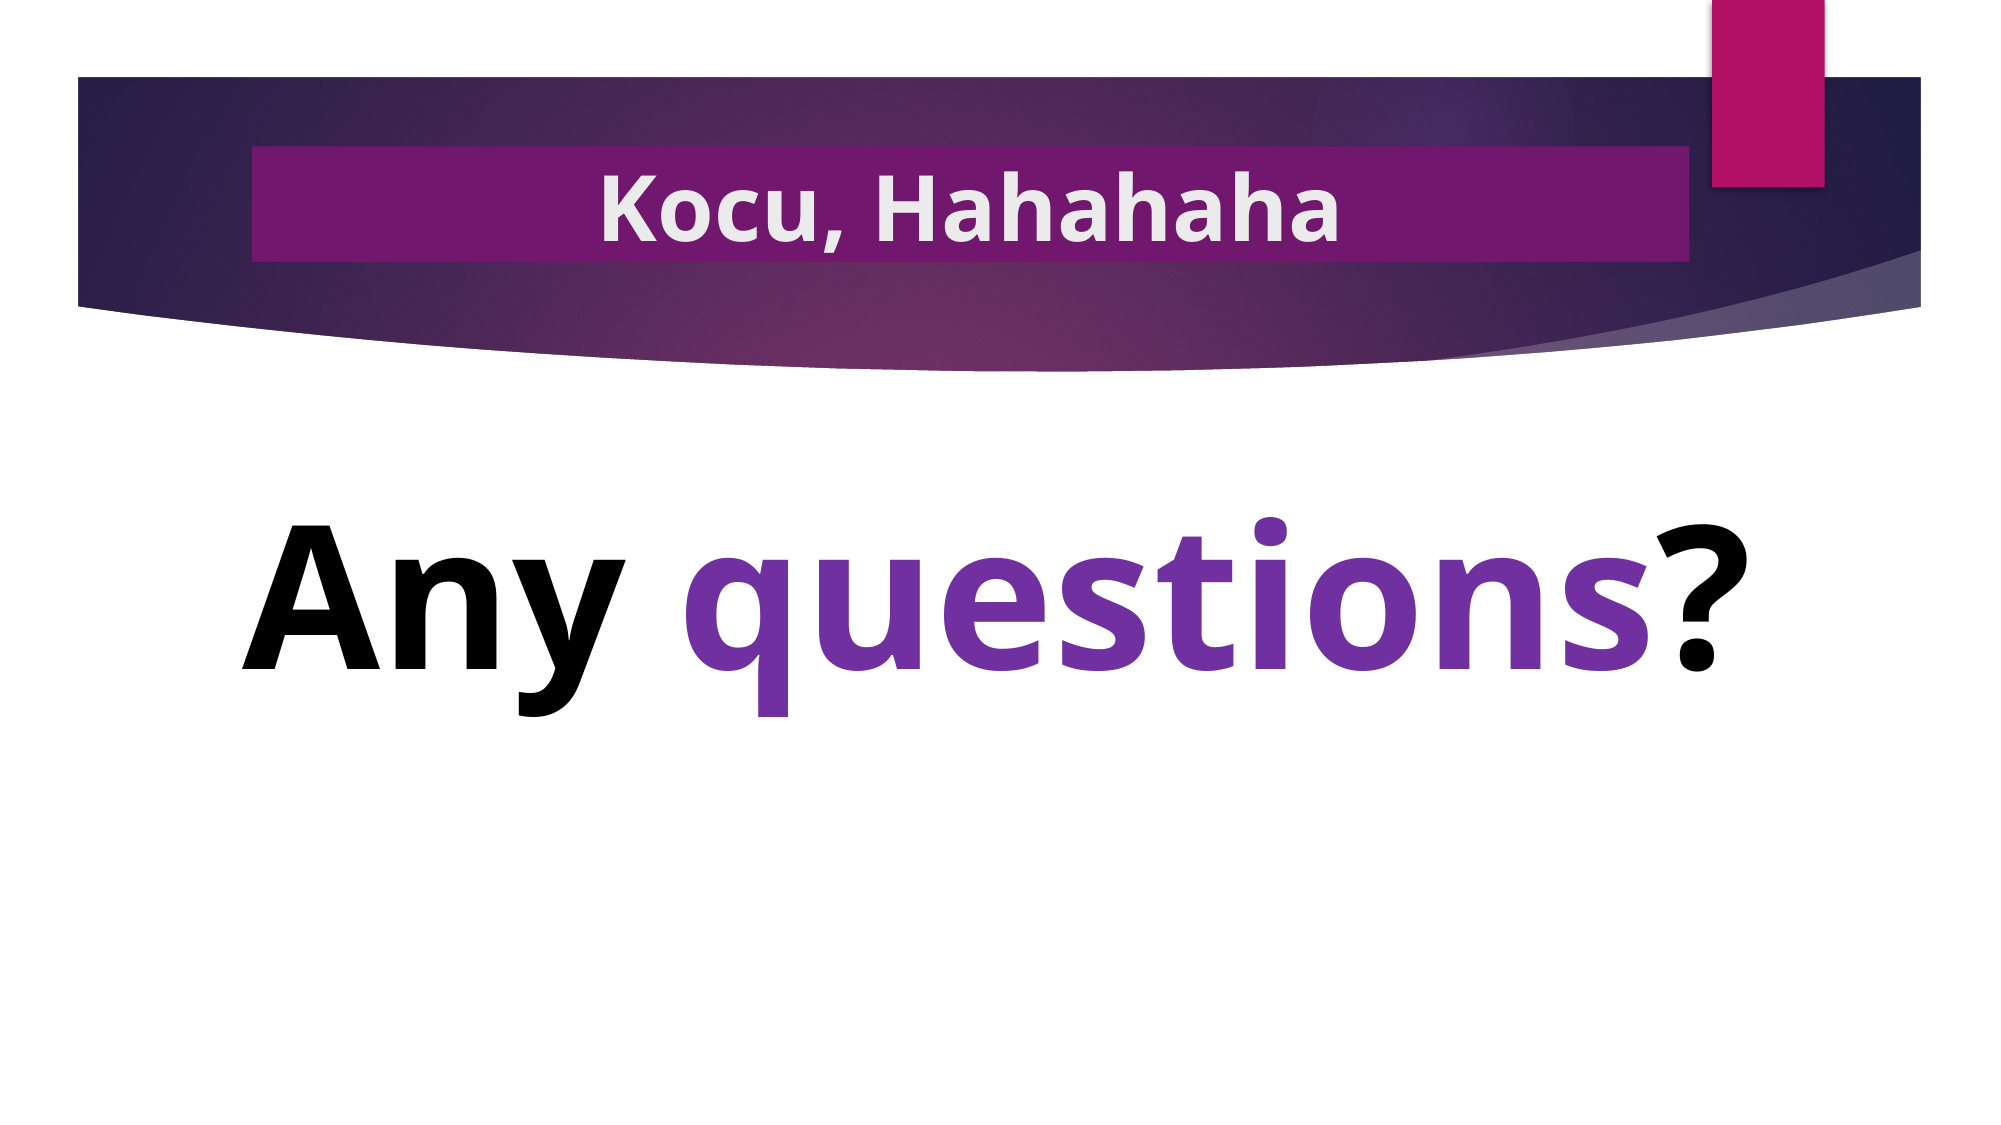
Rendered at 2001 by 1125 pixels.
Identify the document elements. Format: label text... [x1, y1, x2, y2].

title Kocu, Hahahaha [252, 146, 1690, 263]
text_box Any questions? [228, 462, 1799, 718]
